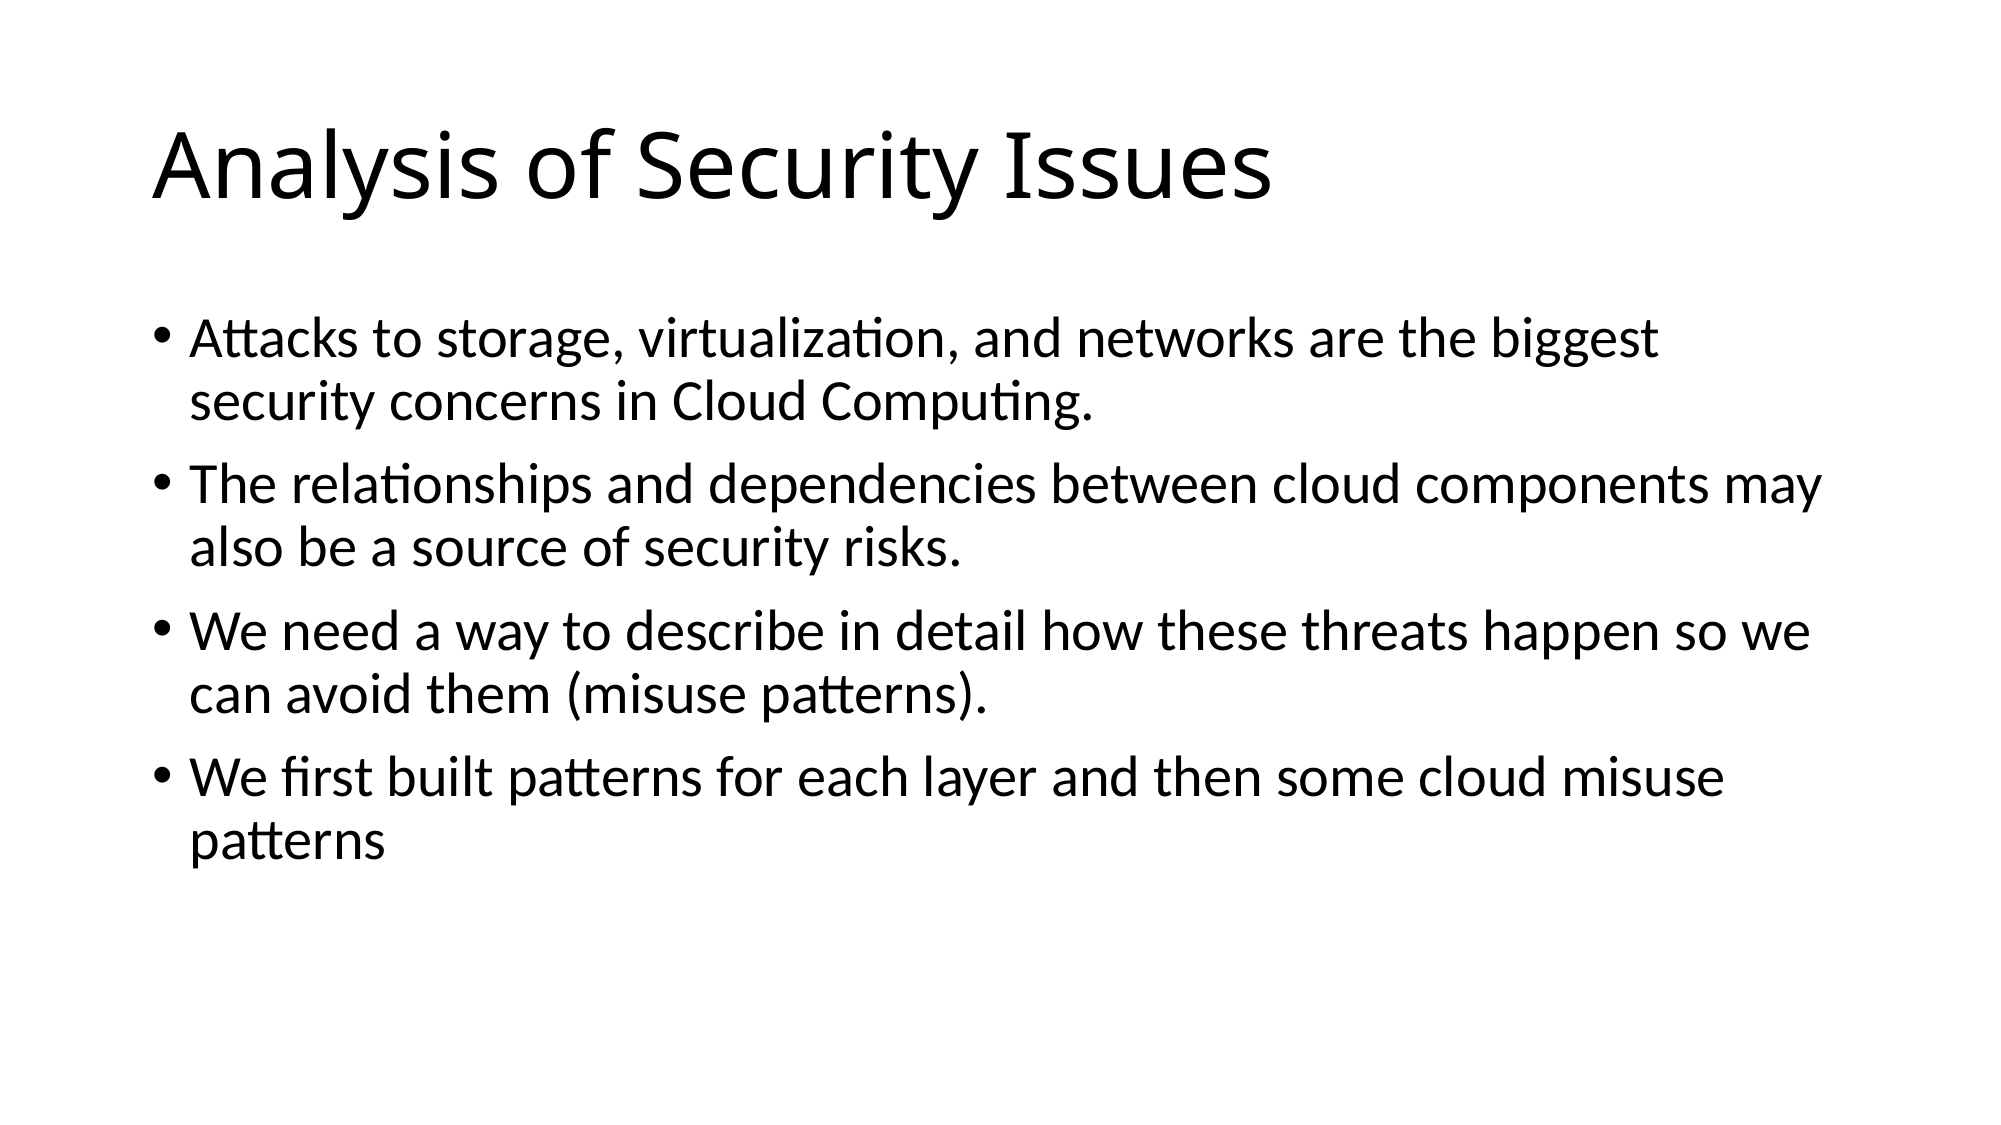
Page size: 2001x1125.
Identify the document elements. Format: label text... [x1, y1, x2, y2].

title Analysis of Security Issues [137, 59, 1863, 278]
list Attacks to storage, virtualization, and networks are the biggest security concerns in Cloud Computing. The relationships and dependencies between cloud components may also be a source of security risks. We need a way to describe in detail how these threats happen so we can avoid them (misuse patterns). We first built patterns for each layer and then some cloud misuse patterns [137, 299, 1863, 1014]
